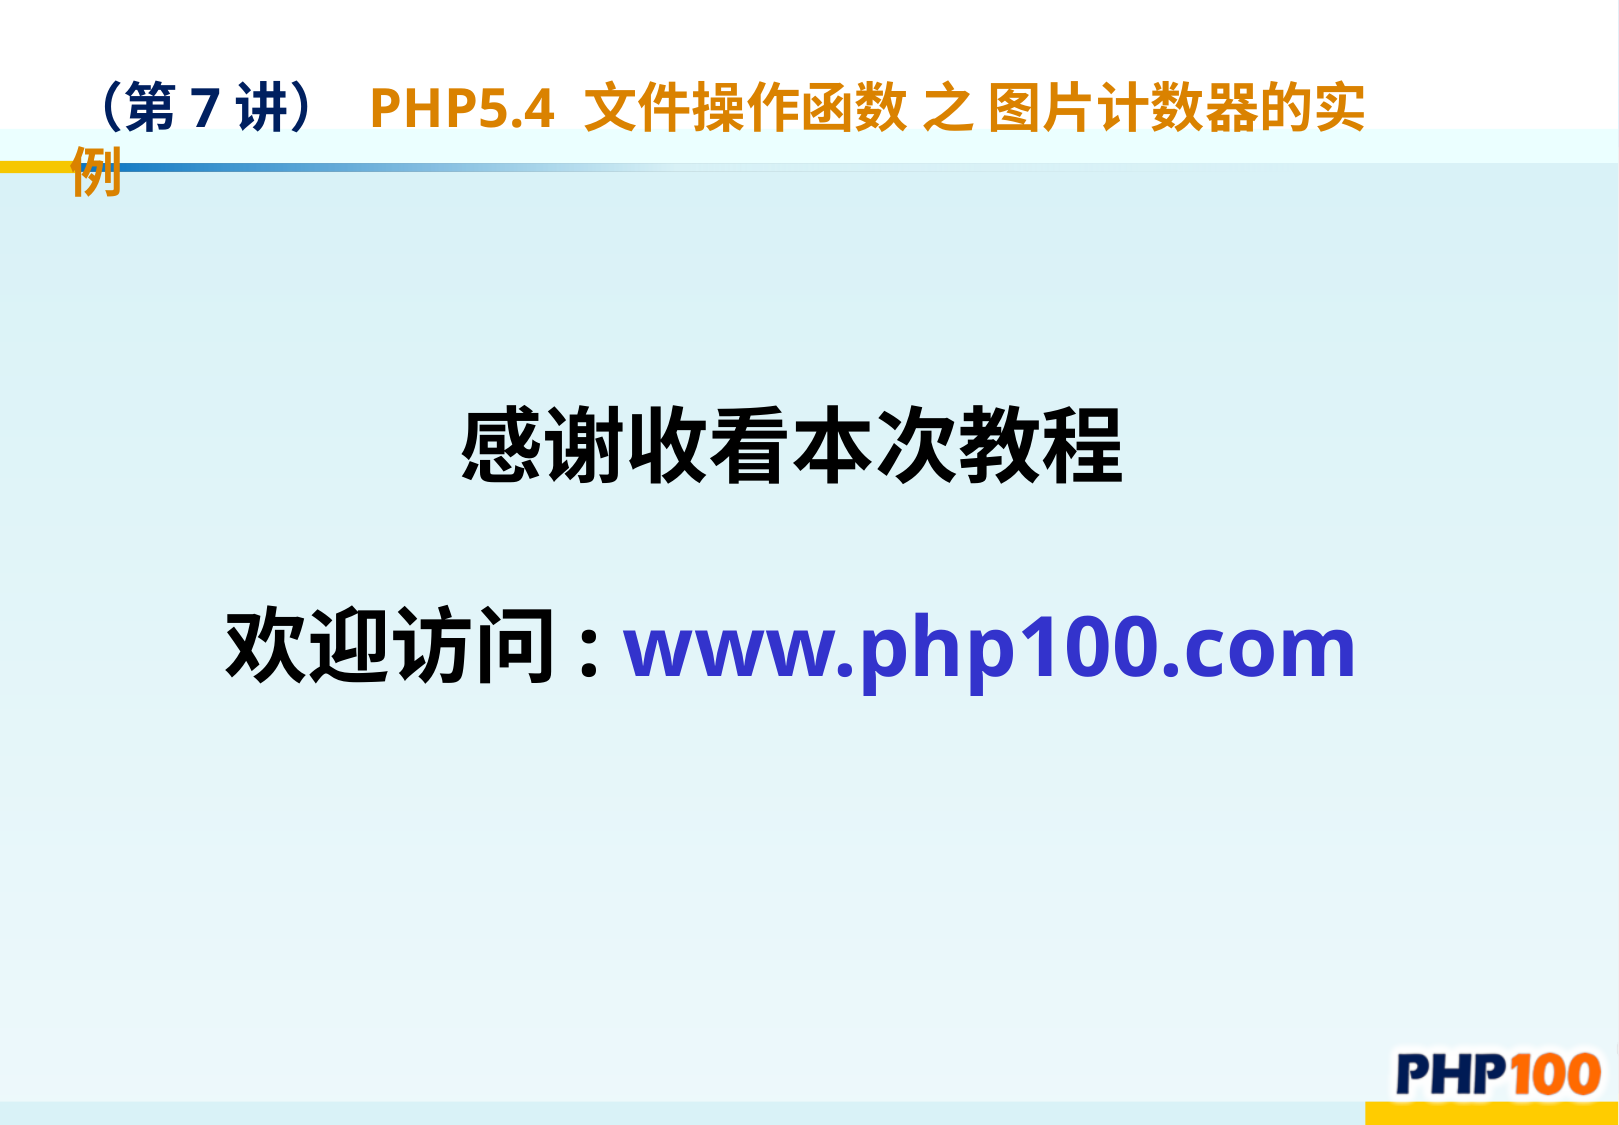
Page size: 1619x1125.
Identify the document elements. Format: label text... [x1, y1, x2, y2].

text_box 感谢收看本次教程 欢迎访问: www.php100.com [209, 385, 1375, 701]
text_box （第7讲） PHP5.4 文件操作函数 之 图片计数器的实例 [54, 66, 1384, 146]
picture [76, 162, 1304, 173]
picture [1385, 1042, 1619, 1107]
